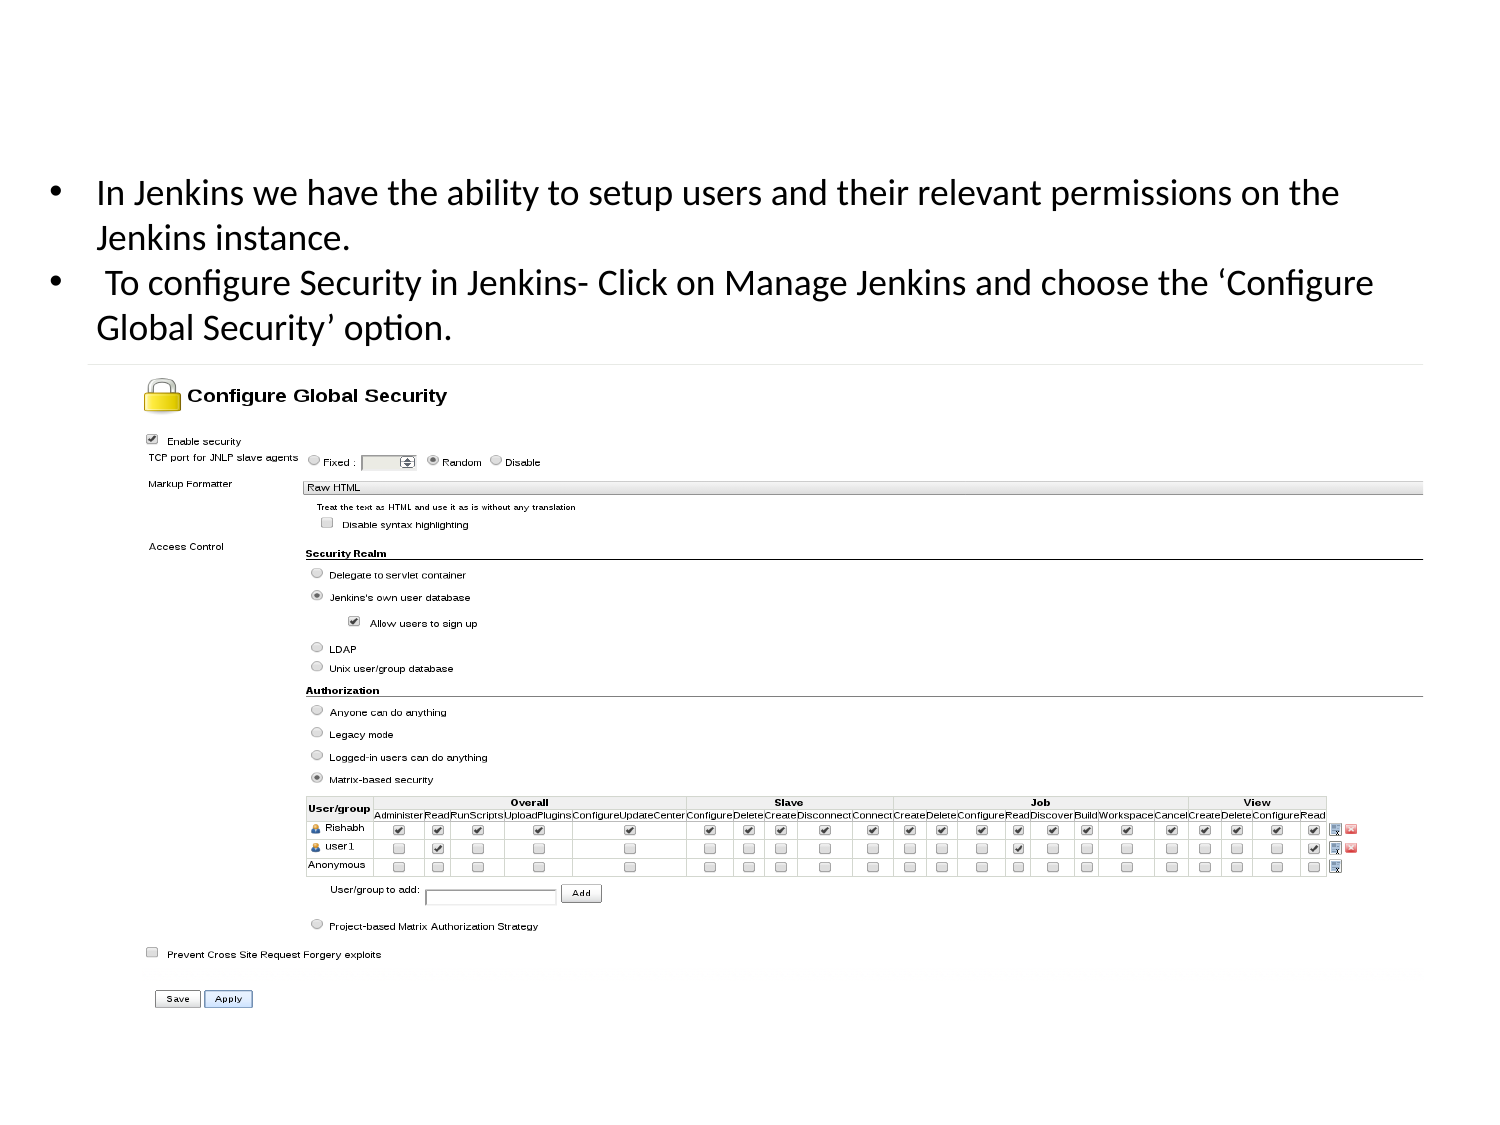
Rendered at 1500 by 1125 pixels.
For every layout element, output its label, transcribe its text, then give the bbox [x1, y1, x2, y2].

picture [87, 362, 1424, 1013]
text_box In Jenkins we have the ability to setup users and their relevant permissions on the Jenkins instance. To configure Security in Jenkins- Click on Manage Jenkins and choose the ‘Configure Global Security’ option. [34, 160, 1424, 561]
